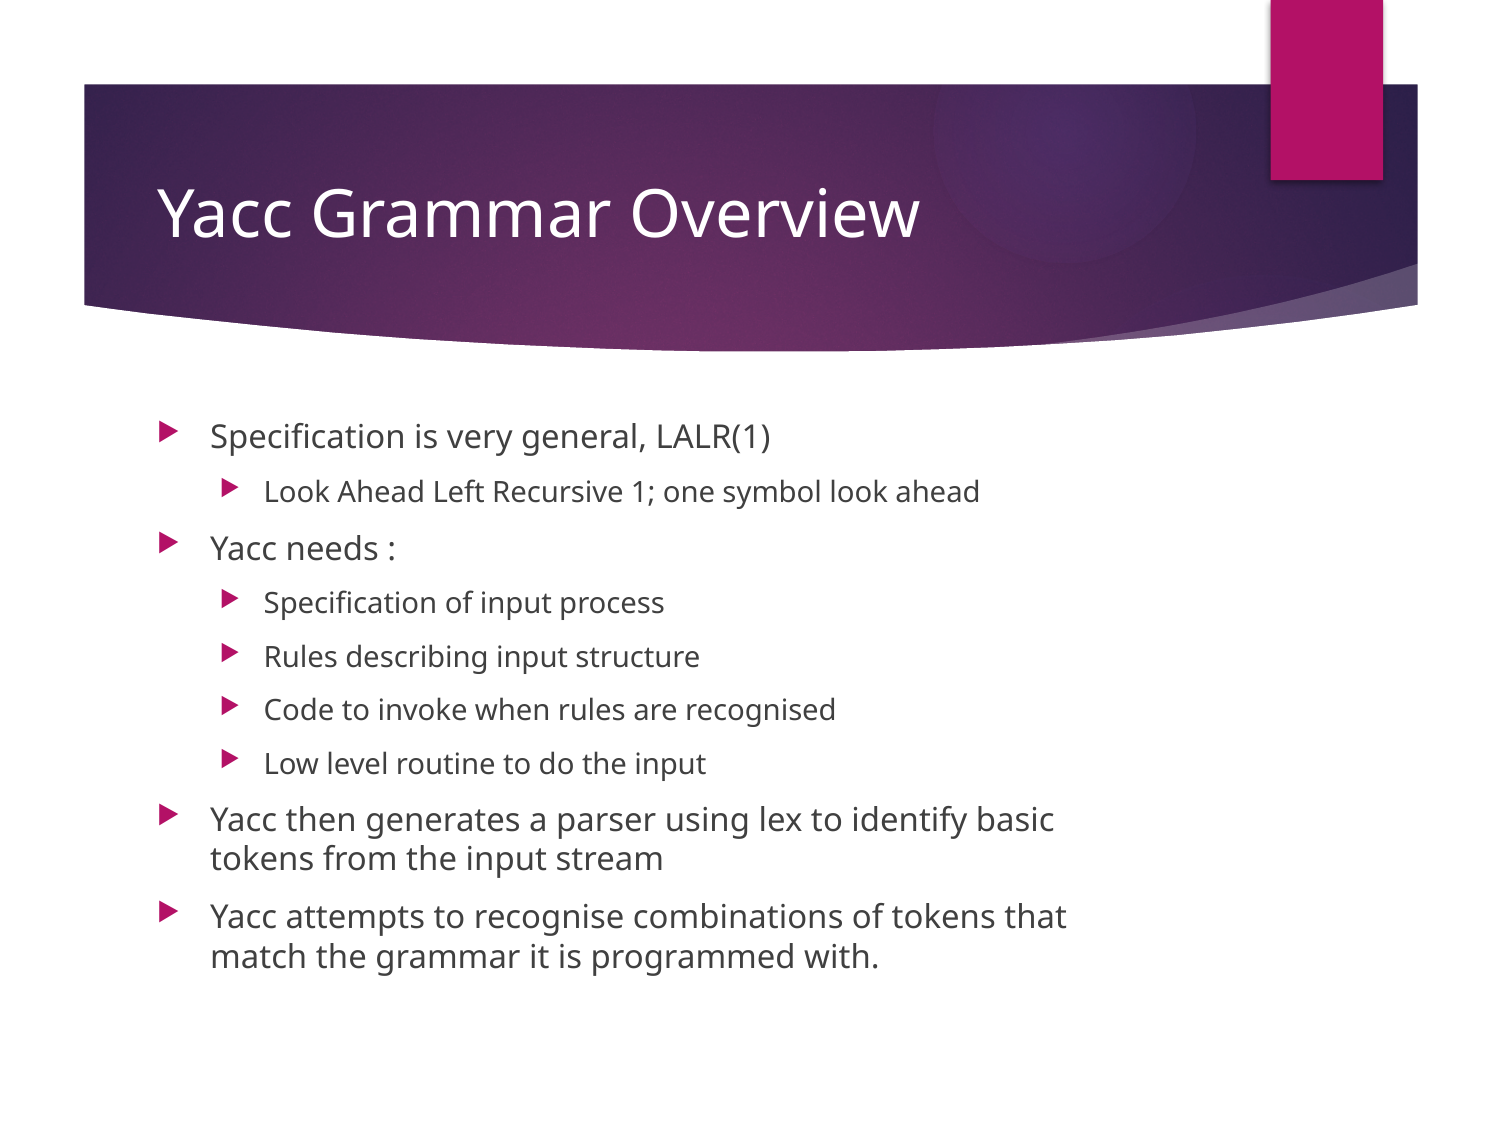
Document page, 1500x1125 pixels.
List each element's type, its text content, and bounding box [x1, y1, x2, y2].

title Yacc Grammar Overview [142, 152, 1183, 269]
list Specification is very general, LALR(1) Look Ahead Left Recursive 1; one symbol look ahead Yacc needs : Specification of input process Rules describing input structure Code to invoke when rules are recognised Low level routine to do the input Yacc then generates a parser using lex to identify basic tokens from the input stream Yacc attempts to recognise combinations of tokens that match the grammar it is programmed with. [141, 408, 1183, 988]
